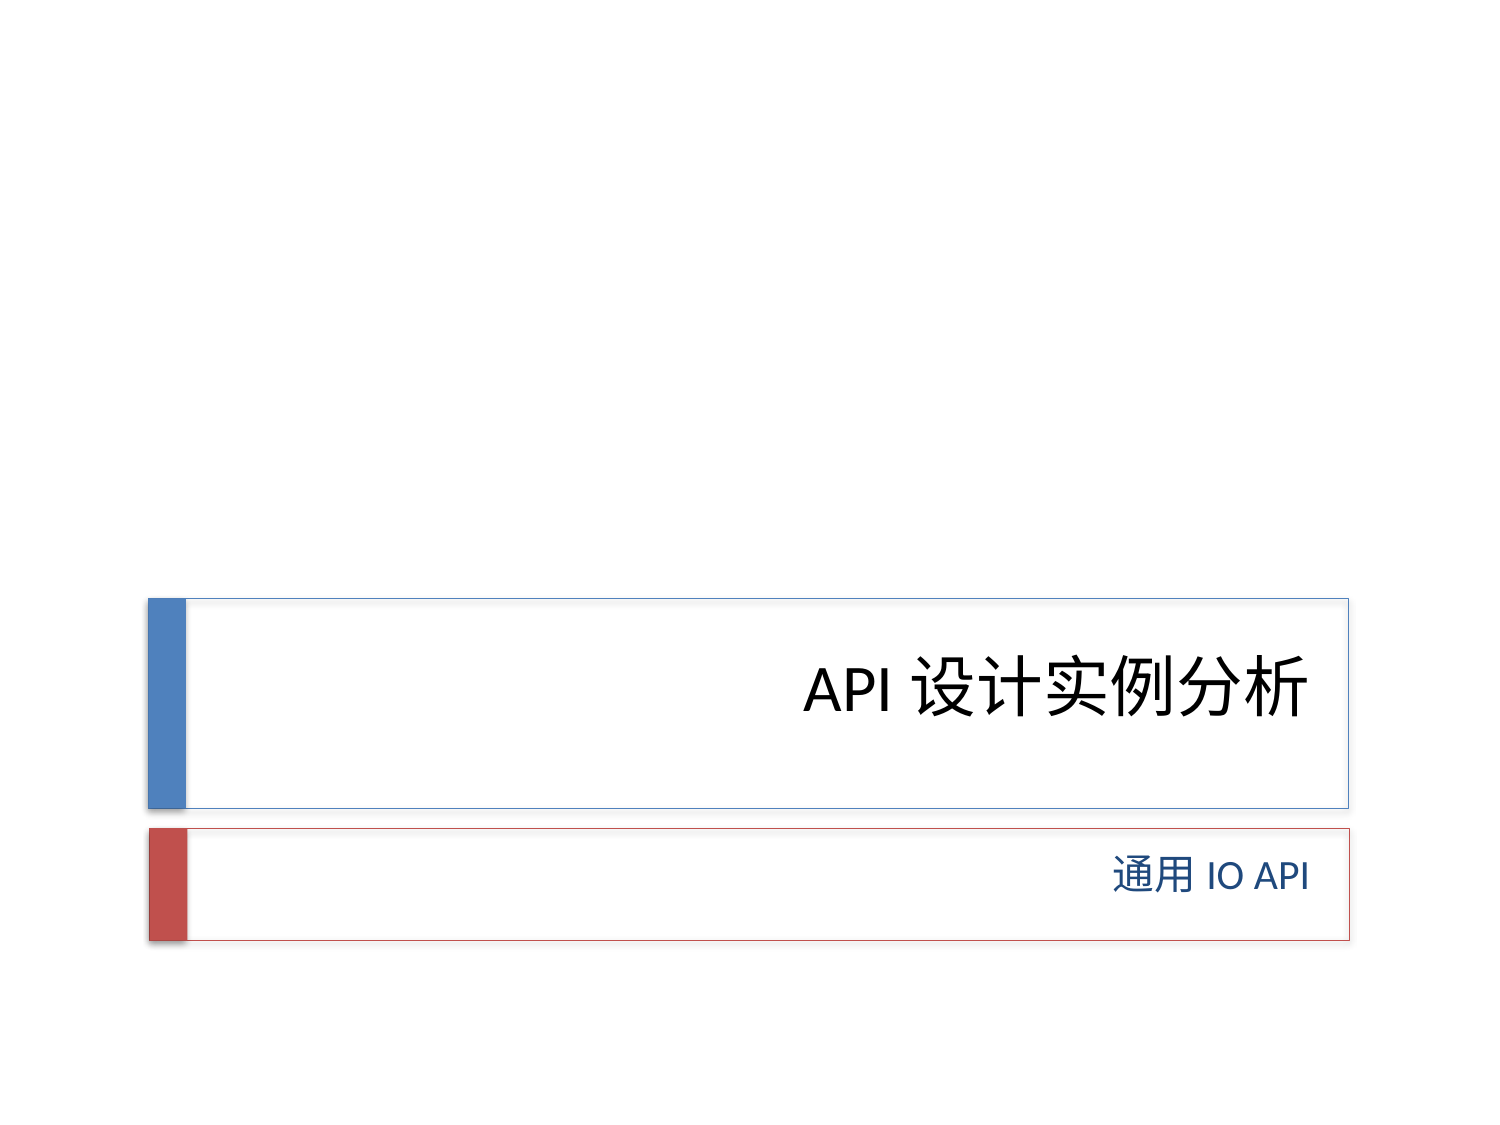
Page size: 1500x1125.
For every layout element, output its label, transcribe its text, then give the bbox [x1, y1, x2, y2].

title API设计实例分析 [200, 637, 1325, 800]
subtitle 通用IO API [200, 840, 1325, 929]
